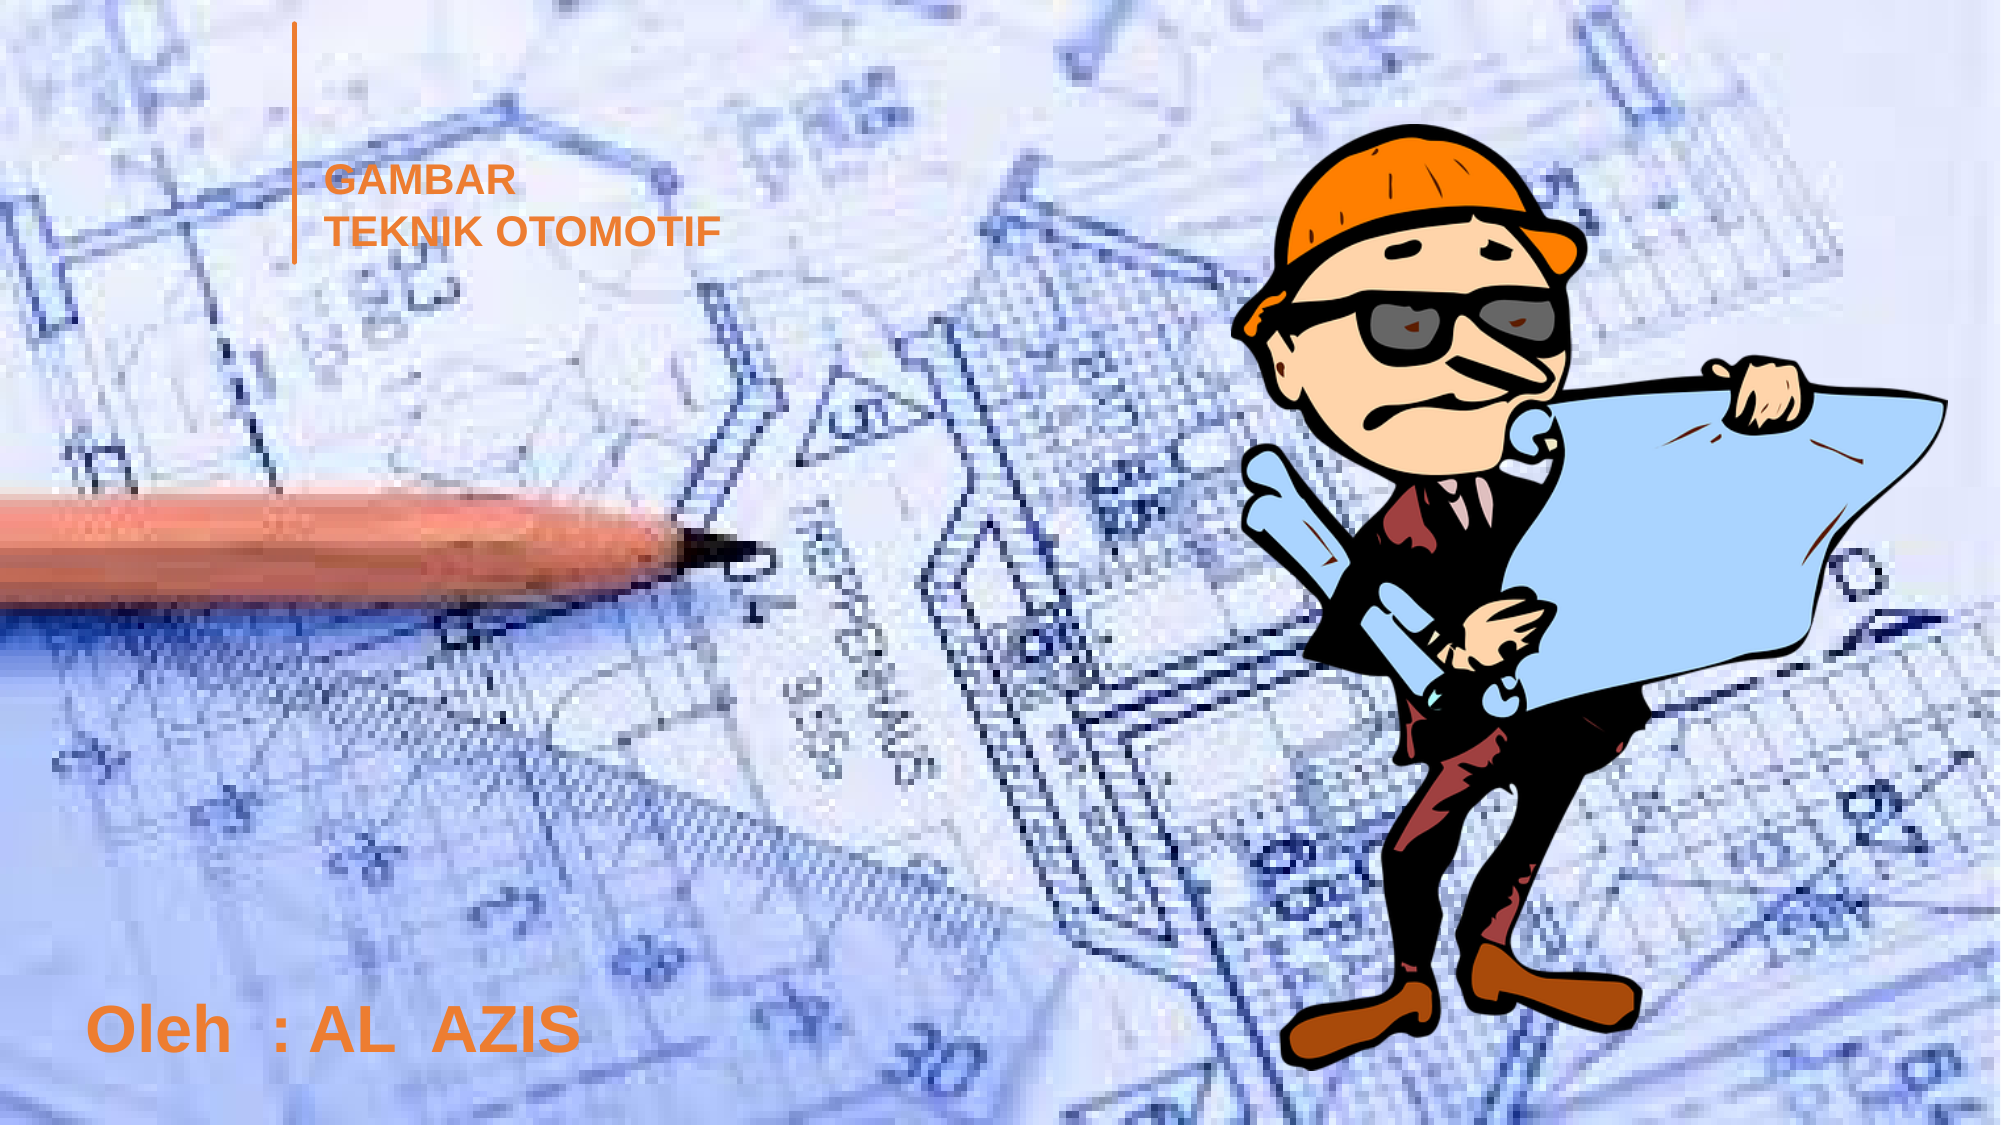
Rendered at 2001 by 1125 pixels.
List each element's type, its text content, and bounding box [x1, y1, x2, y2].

title Gambar TEKNIK OTOMOTIF [308, 41, 992, 263]
picture [0, 0, 2001, 1125]
subtitle Oleh : AL AZIS [70, 978, 1174, 1071]
